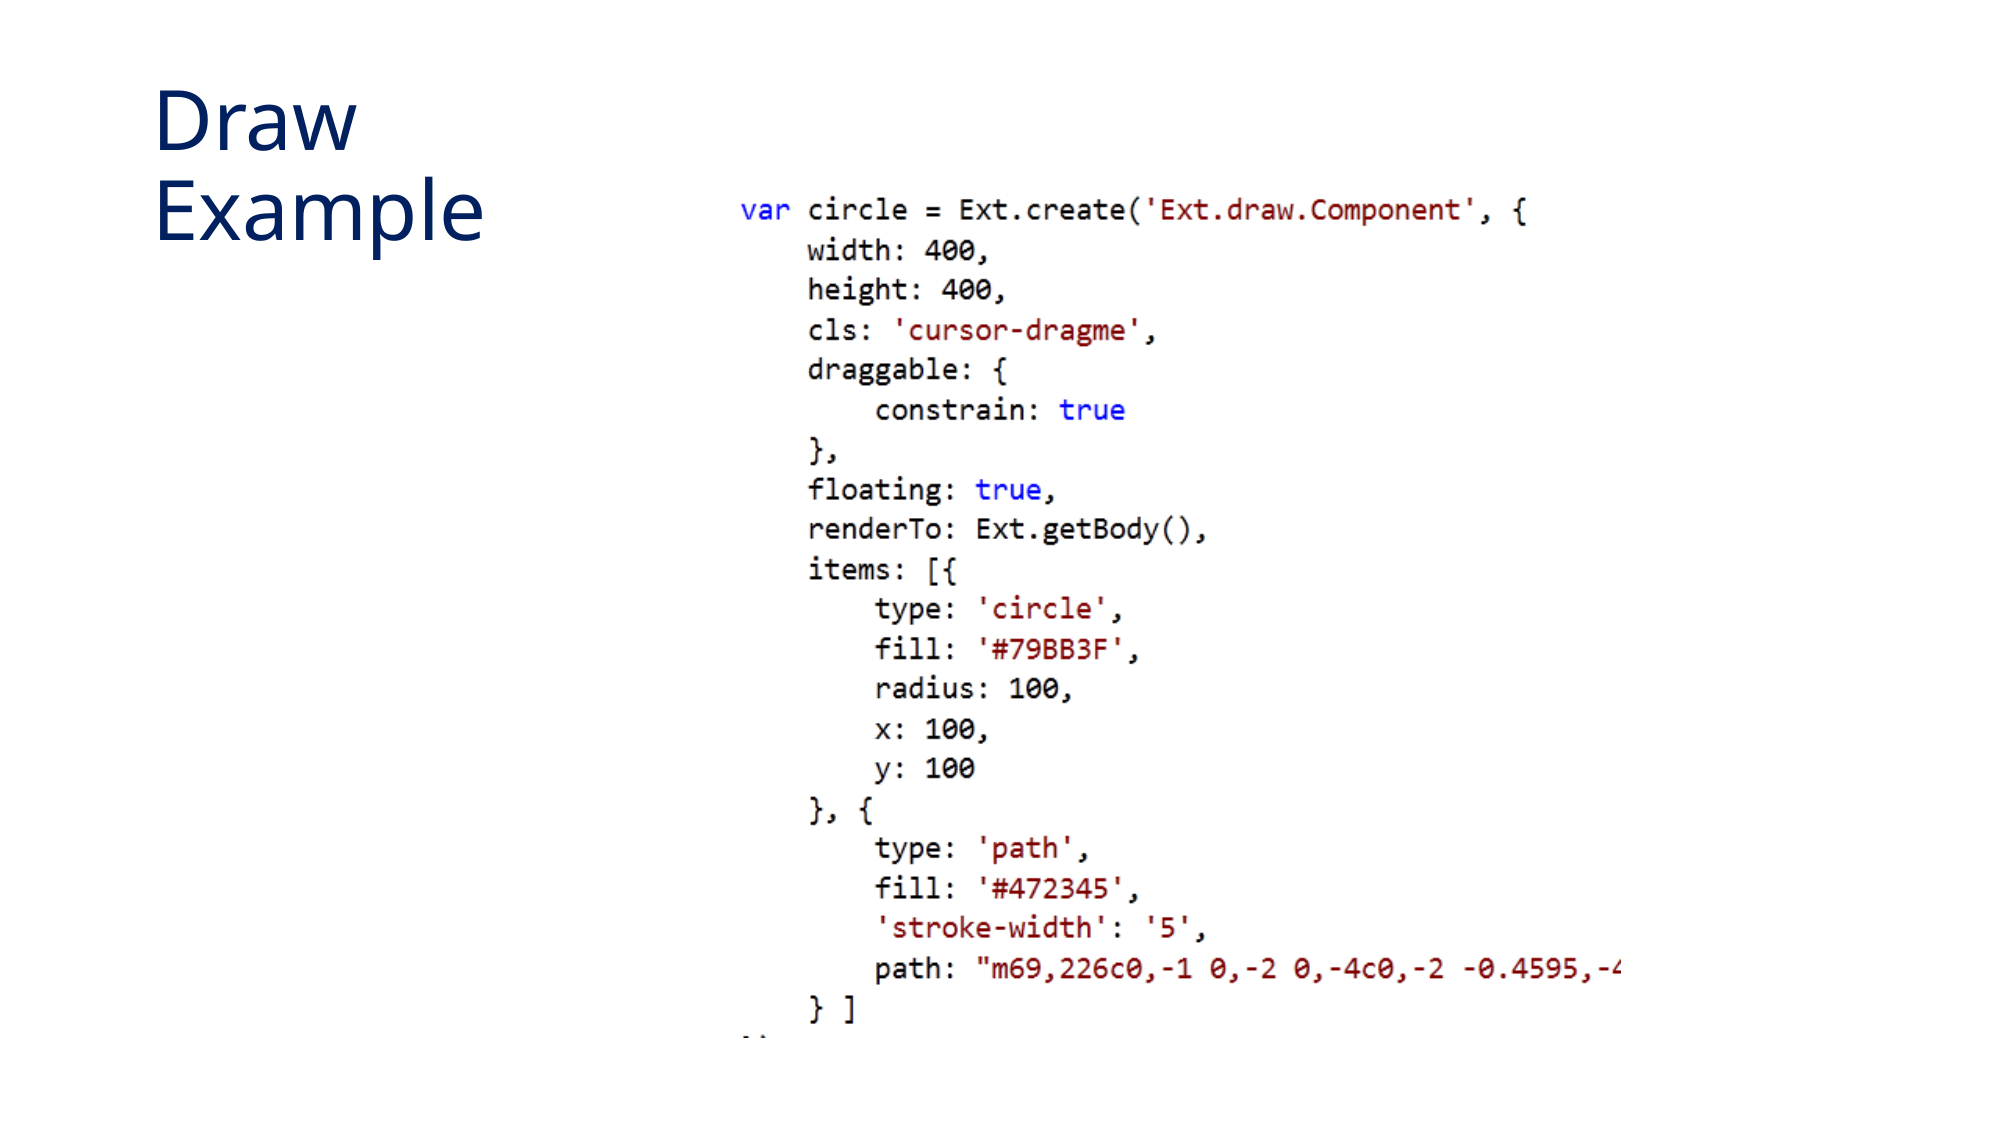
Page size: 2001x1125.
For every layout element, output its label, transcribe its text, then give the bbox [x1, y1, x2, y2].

title Draw Example [137, 59, 1863, 278]
picture [724, 187, 1621, 1038]
